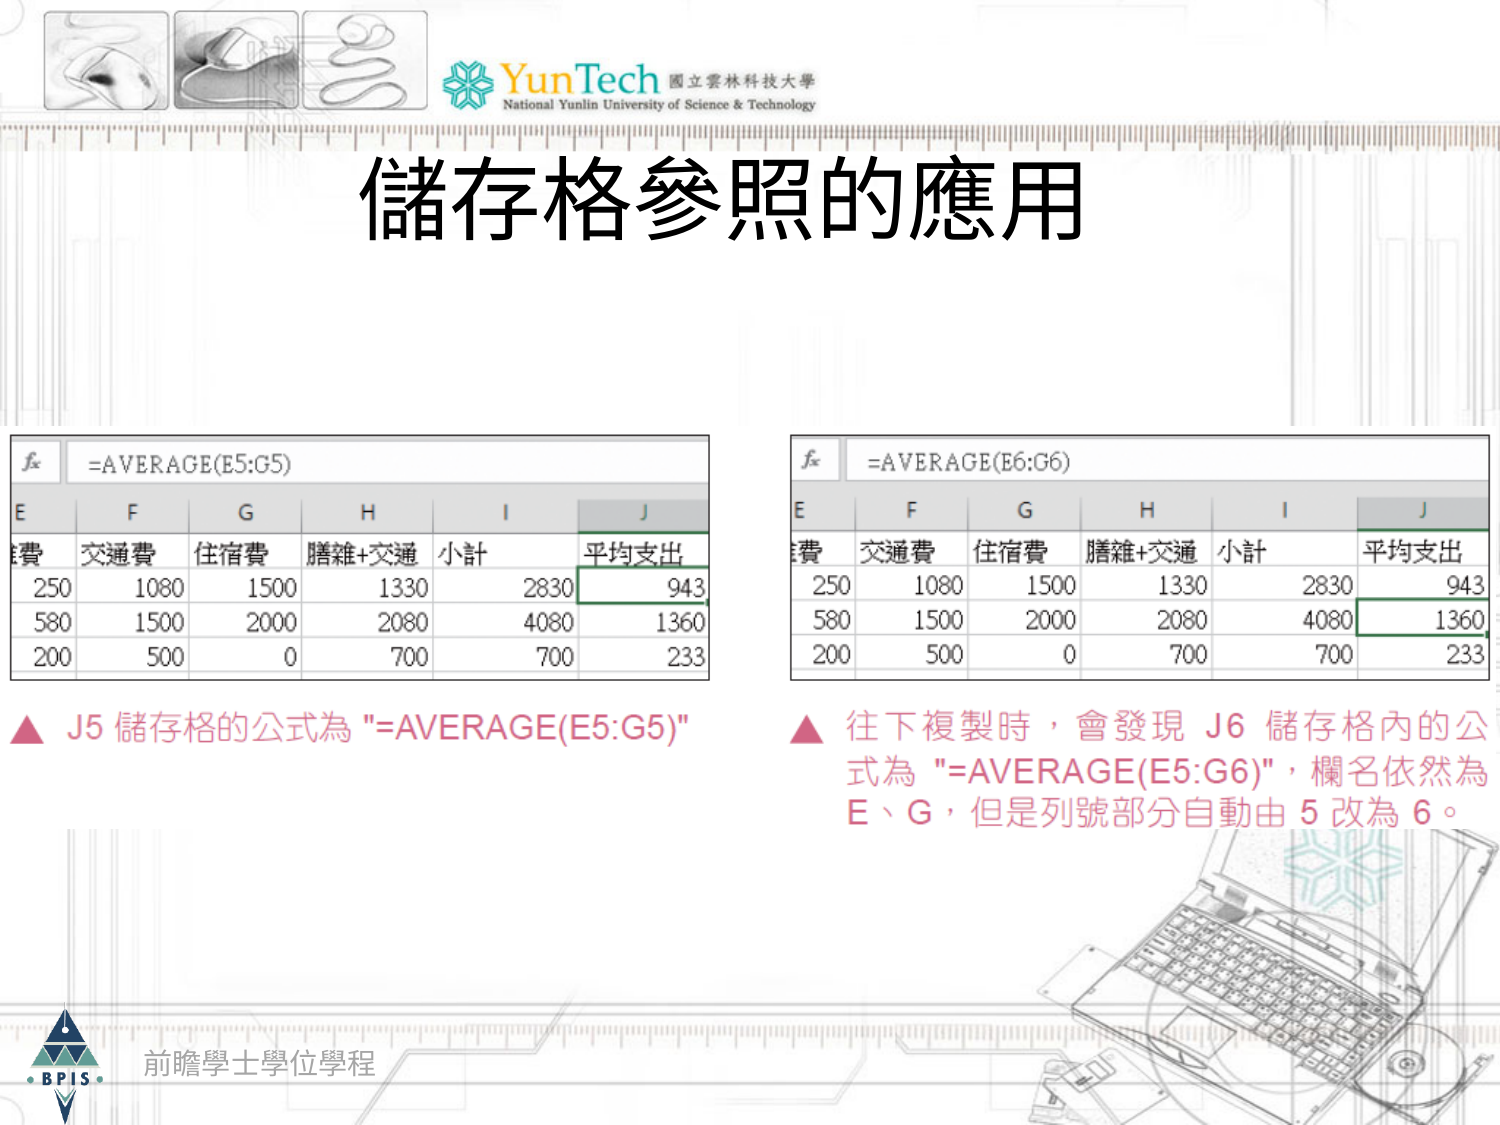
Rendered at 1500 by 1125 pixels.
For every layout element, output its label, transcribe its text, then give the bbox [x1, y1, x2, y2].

picture [0, 0, 1500, 1125]
title 儲存格參照的應用 [49, 103, 1400, 291]
